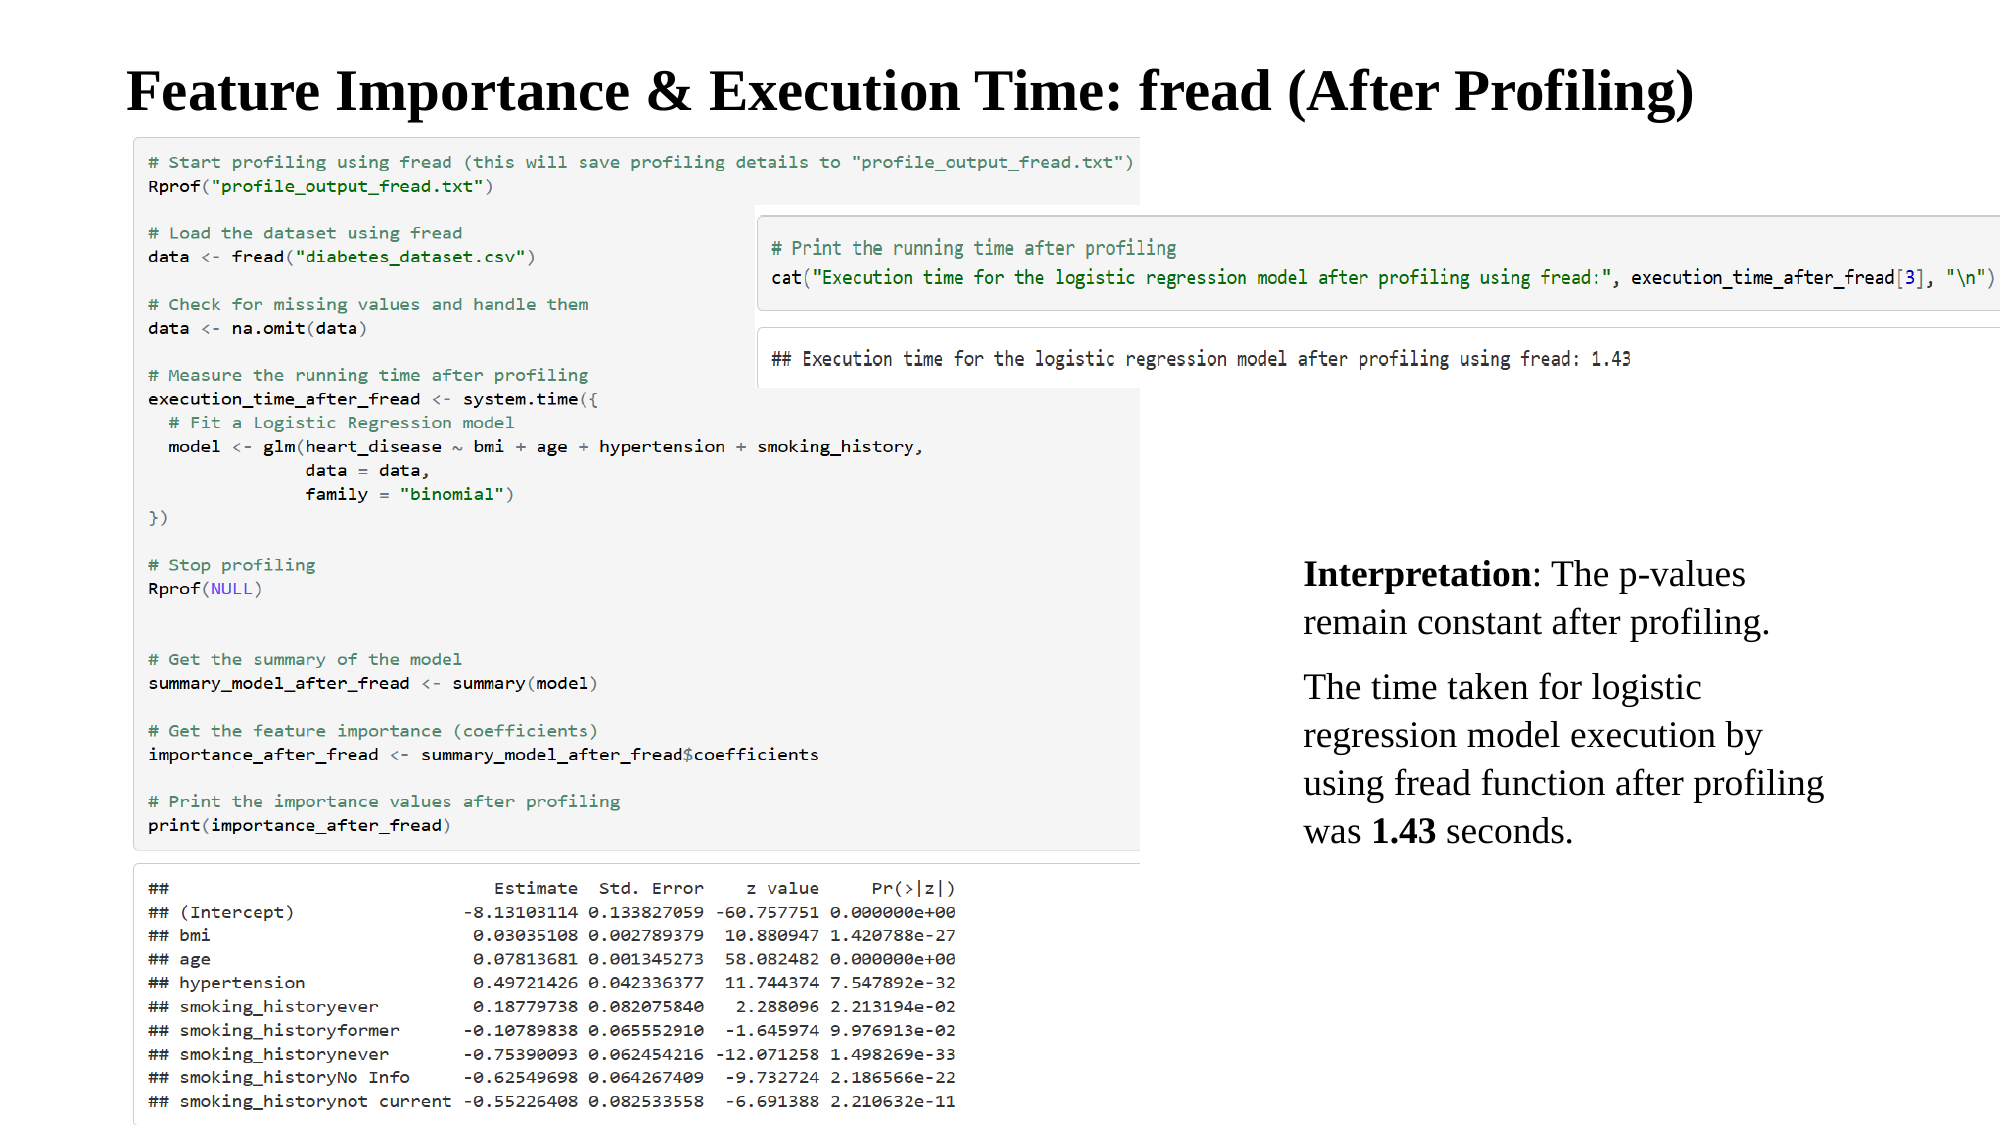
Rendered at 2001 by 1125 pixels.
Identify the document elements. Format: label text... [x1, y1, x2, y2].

text_box Interpretation: The p-values remain constant after profiling. The time taken for logistic regression model execution by using fread function after profiling was 1.43 seconds. [1288, 538, 1852, 859]
title Feature Importance & Execution Time: fread (After Profiling) [111, 32, 1925, 152]
picture [121, 136, 2000, 1125]
